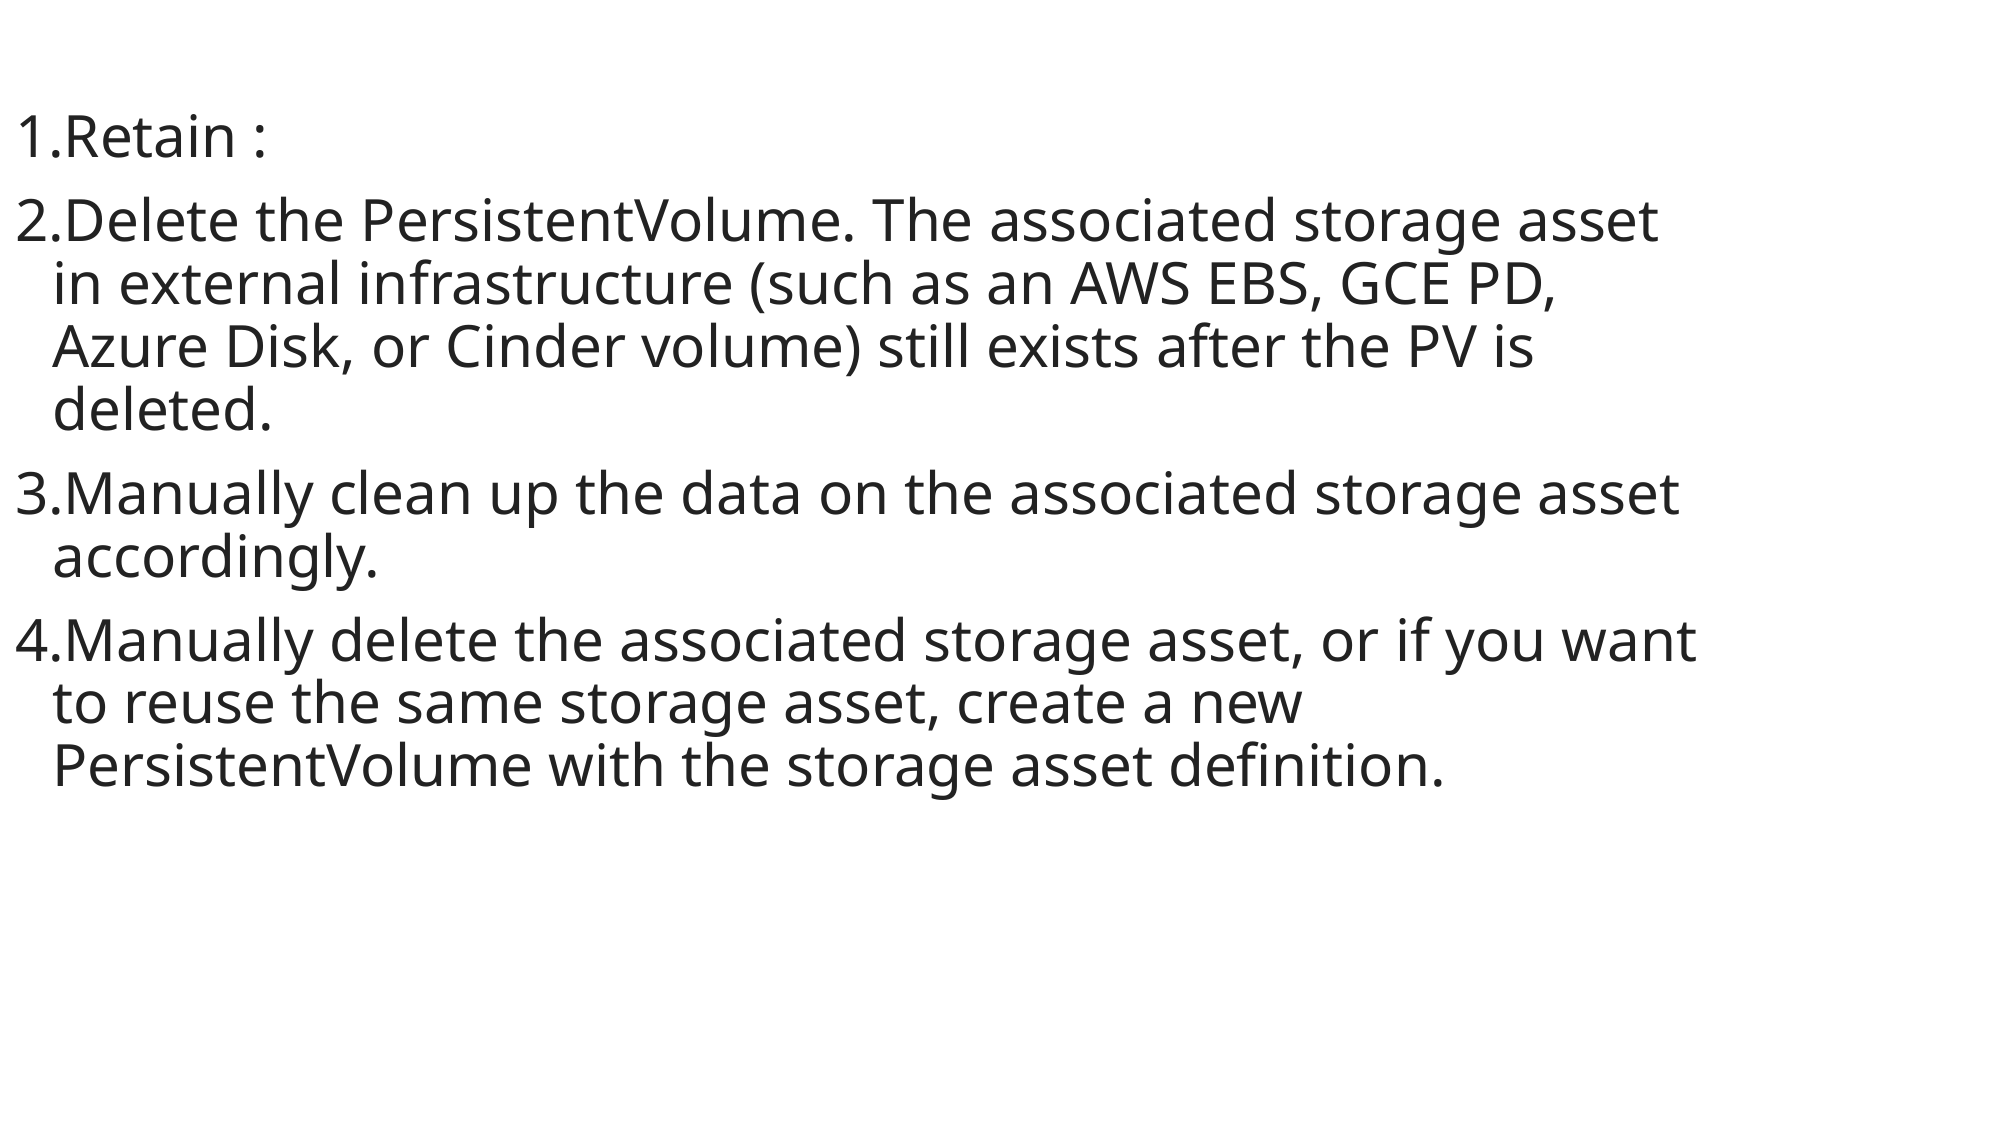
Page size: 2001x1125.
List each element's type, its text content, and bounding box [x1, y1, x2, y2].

list Retain : Delete the PersistentVolume. The associated storage asset in external infrastructure (such as an AWS EBS, GCE PD, Azure Disk, or Cinder volume) still exists after the PV is deleted. Manually clean up the data on the associated storage asset accordingly. Manually delete the associated storage asset, or if you want to reuse the same storage asset, create a new PersistentVolume with the storage asset definition. [0, 99, 1725, 1056]
